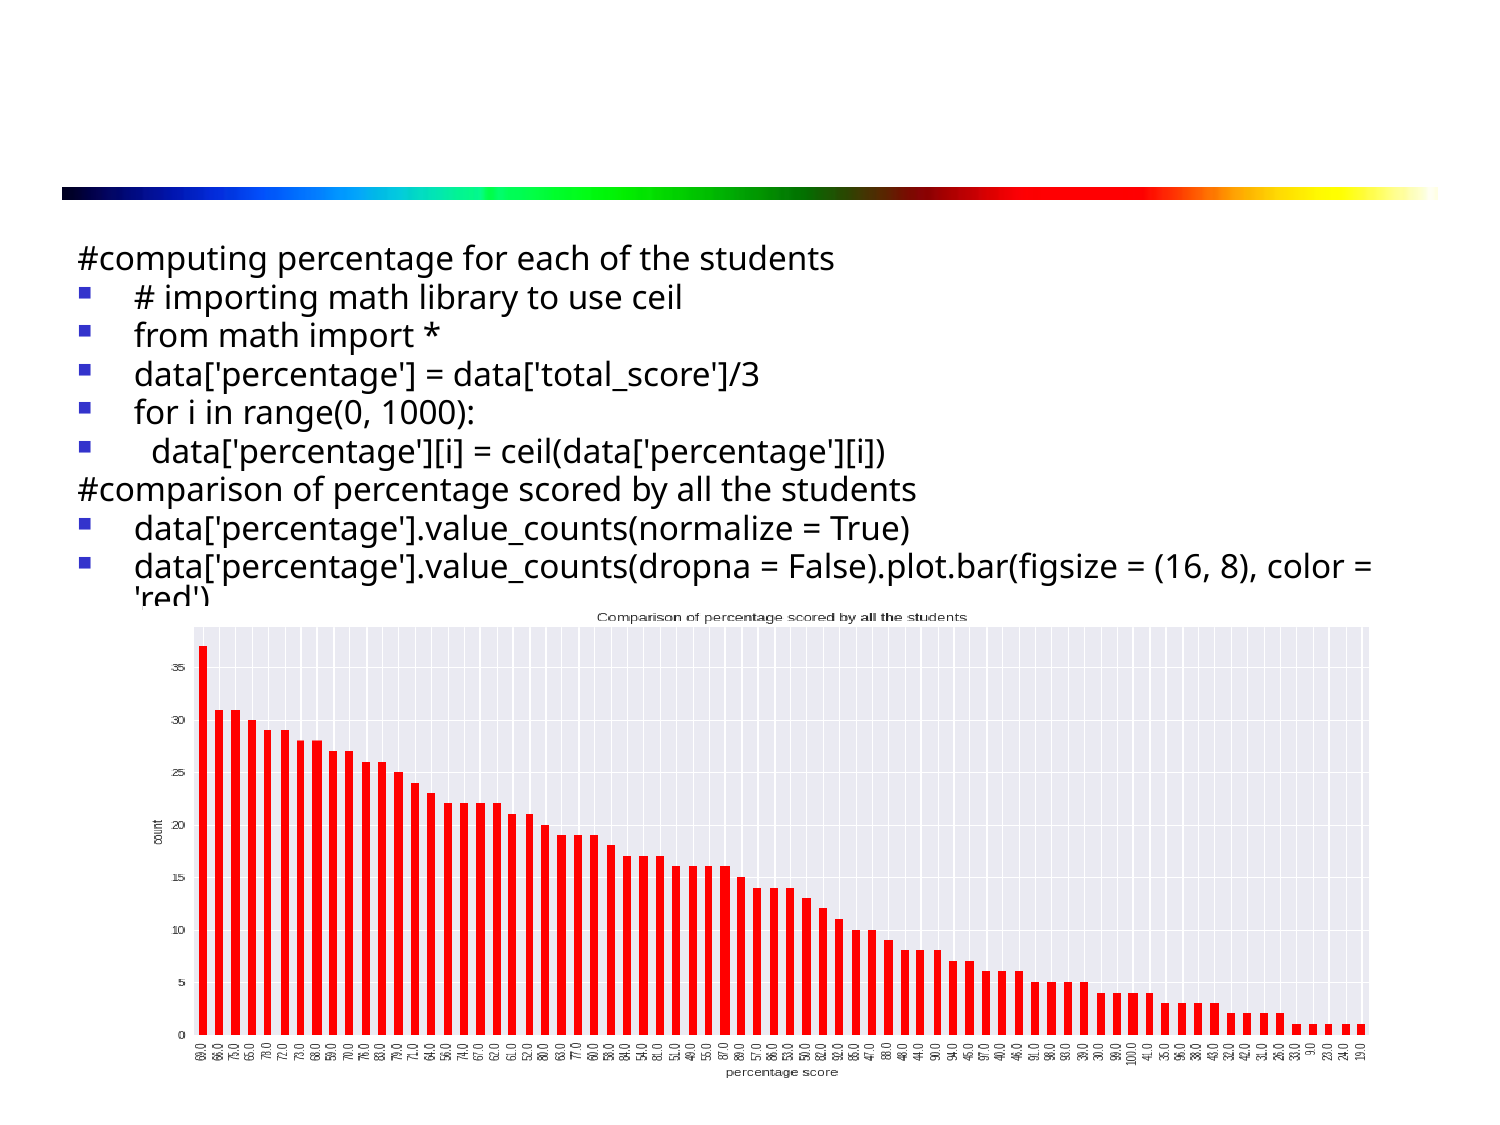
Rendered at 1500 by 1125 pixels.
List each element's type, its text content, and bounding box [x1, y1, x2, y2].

picture [382, 187, 1438, 200]
picture [62, 187, 355, 200]
picture [143, 606, 1379, 1084]
list #computing percentage for each of the students # importing math library to use ceil from math import * data['percentage'] = data['total_score']/3 for i in range(0, 1000): data['percentage'][i] = ceil(data['percentage'][i]) #comparison of percentage scored by all the students data['percentage'].value_counts(normalize = True) data['percentage'].value_counts(dropna = False).plot.bar(figsize = (16, 8), color = 'red') [62, 237, 1450, 1075]
